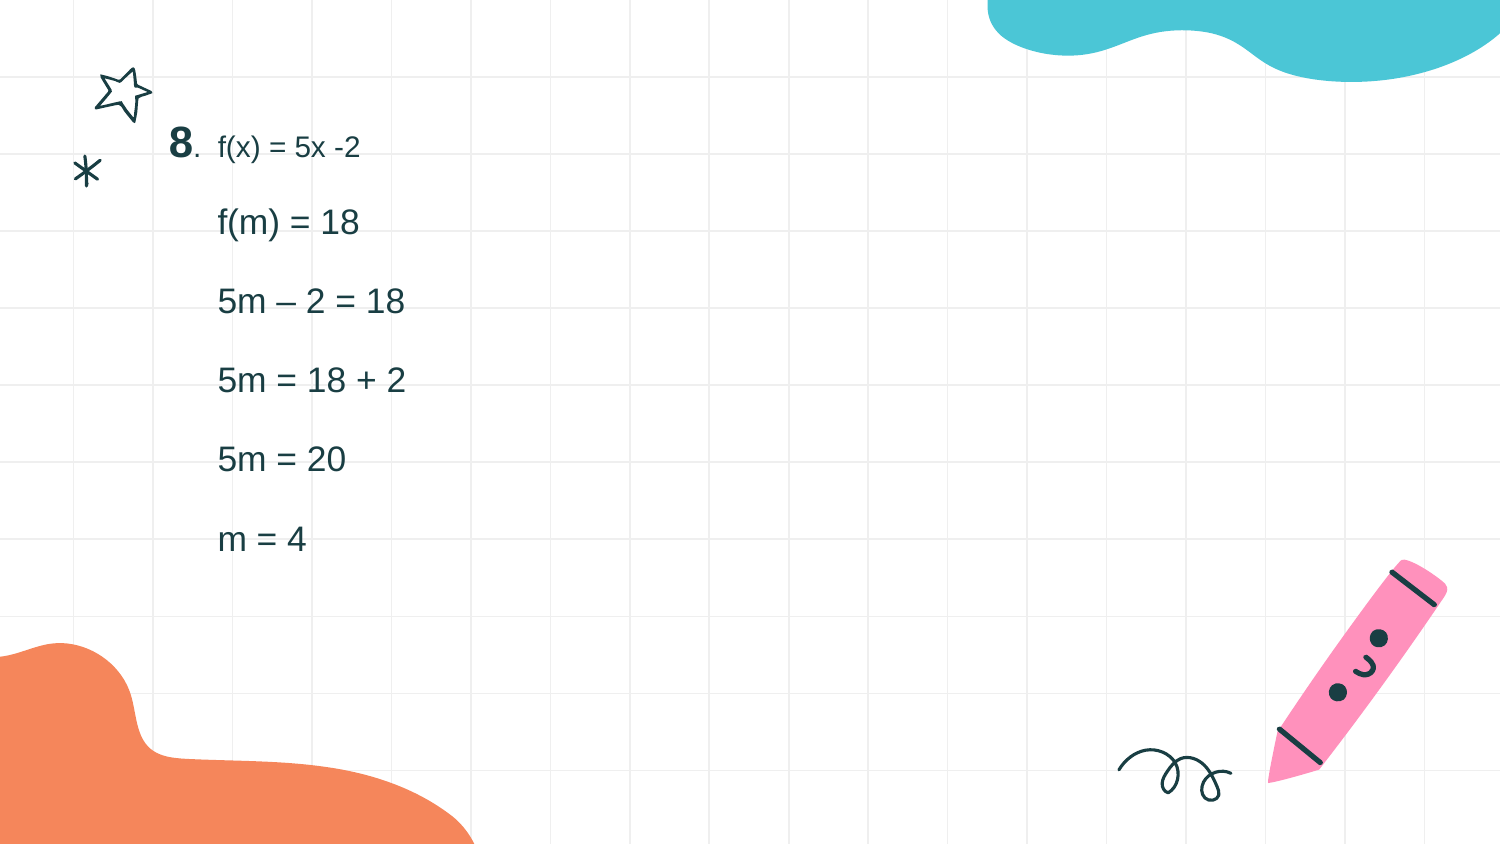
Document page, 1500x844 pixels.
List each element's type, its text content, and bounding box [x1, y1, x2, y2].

text_box m = 4 [153, 499, 1418, 579]
text_box 5m = 18 + 2 [153, 340, 1418, 419]
text_box 8. f(x) = 5x -2 [153, 103, 1418, 182]
text_box f(m) = 18 [153, 182, 1418, 261]
text_box 5m – 2 = 18 [153, 261, 1418, 340]
text_box 5m = 20 [153, 419, 1418, 499]
